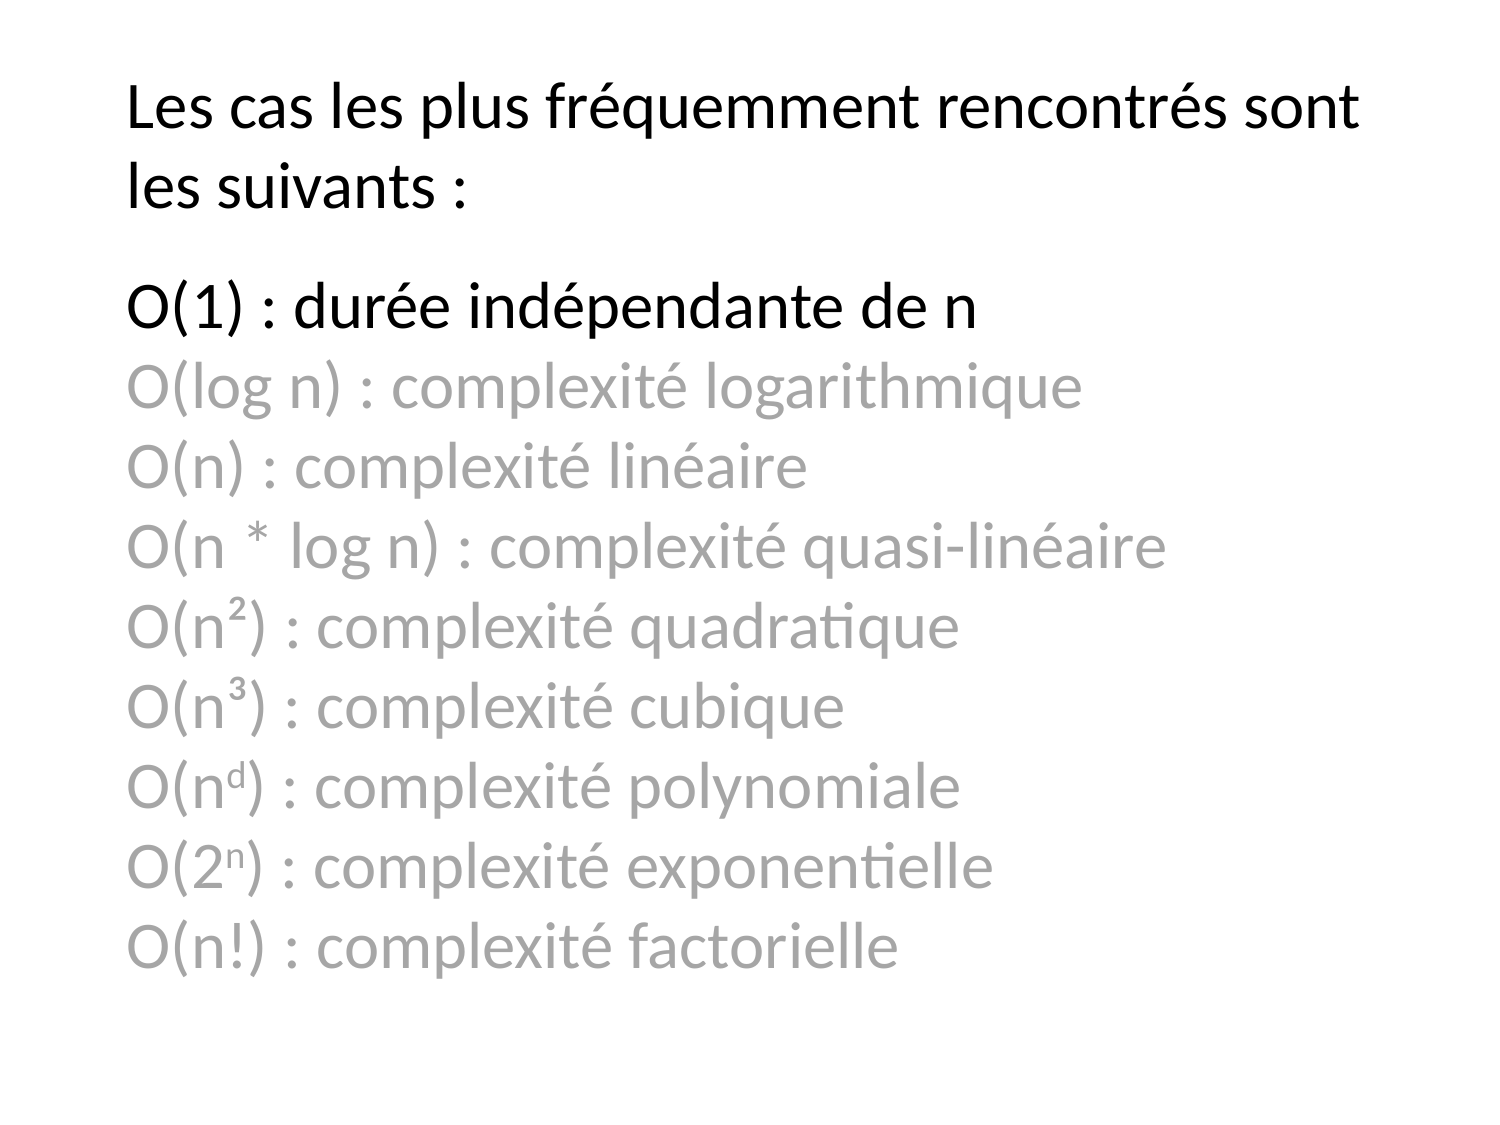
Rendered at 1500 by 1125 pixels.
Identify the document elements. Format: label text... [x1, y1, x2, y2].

text_box Les cas les plus fréquemment rencontrés sont les suivants : O(1) : durée indépendante de n O(log n) : complexité logarithmique O(n) : complexité linéaire O(n * log n) : complexité quasi-linéaire O(n²) : complexité quadratique O(n³) : complexité cubique O(nd) : complexité polynomiale O(2n) : complexité exponentielle O(n!) : complexité factorielle [112, 54, 1447, 989]
